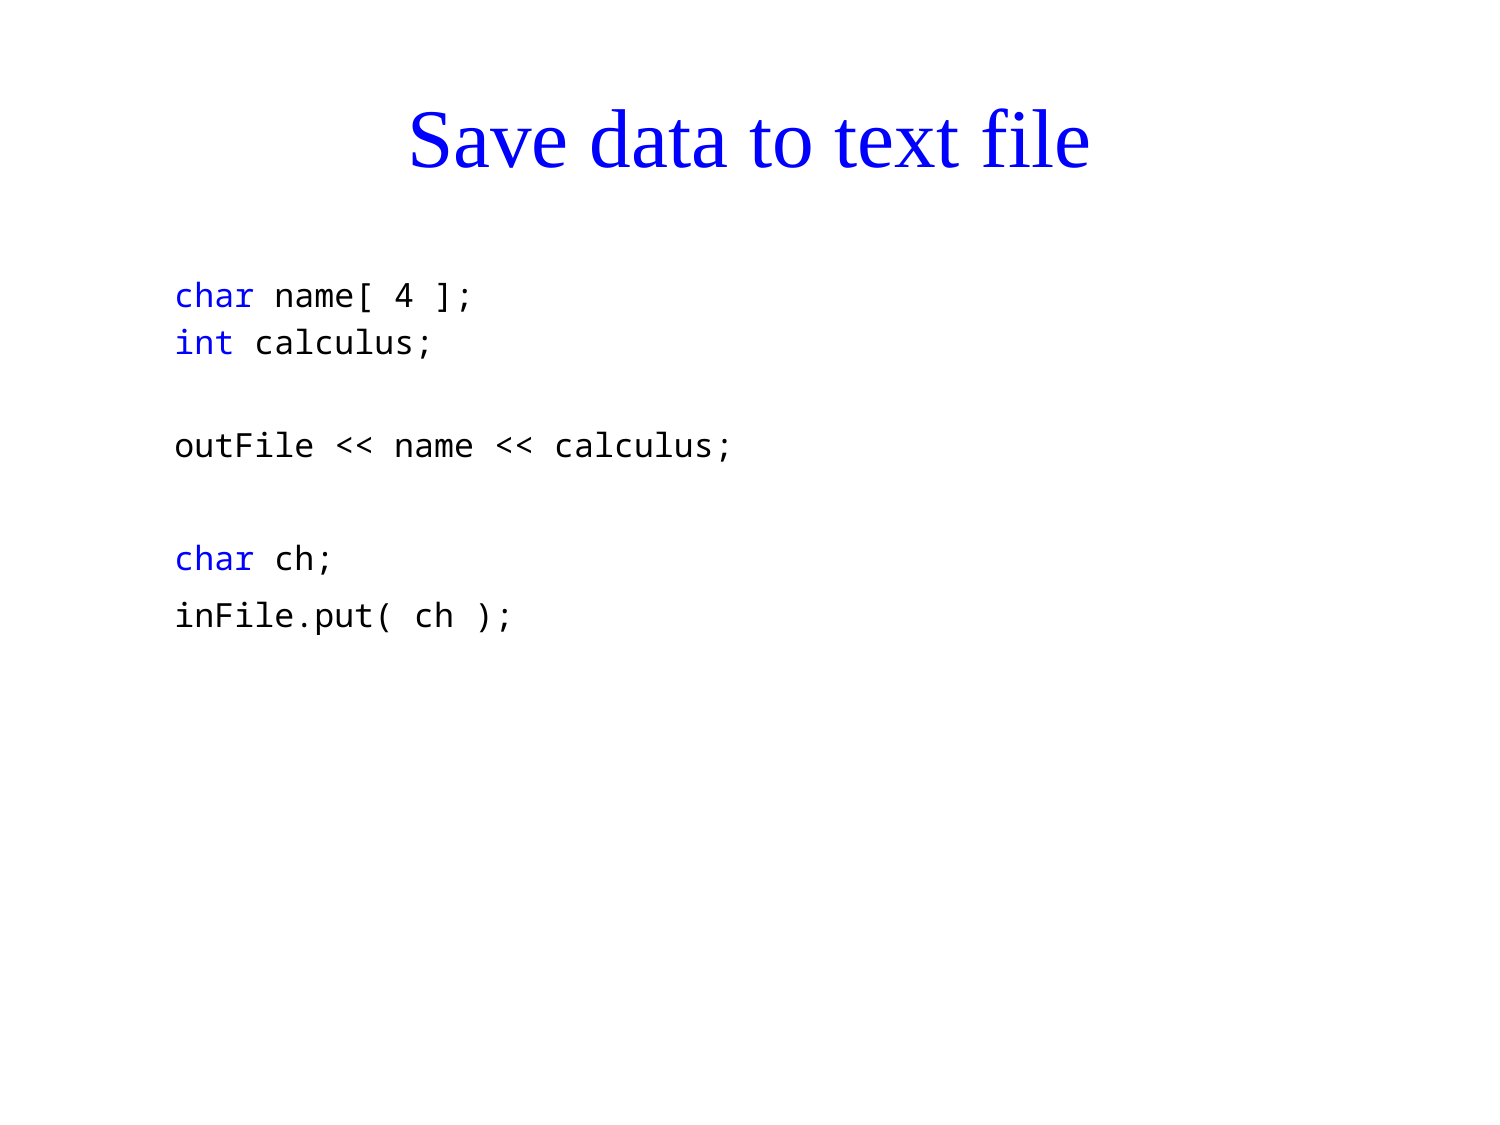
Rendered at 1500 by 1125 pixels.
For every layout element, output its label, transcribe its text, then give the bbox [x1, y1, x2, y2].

list char name[ 4 ]; int calculus; outFile << name << calculus; char ch; inFile.put( ch ); [159, 266, 1341, 681]
title Save data to text file [40, 30, 1459, 238]
